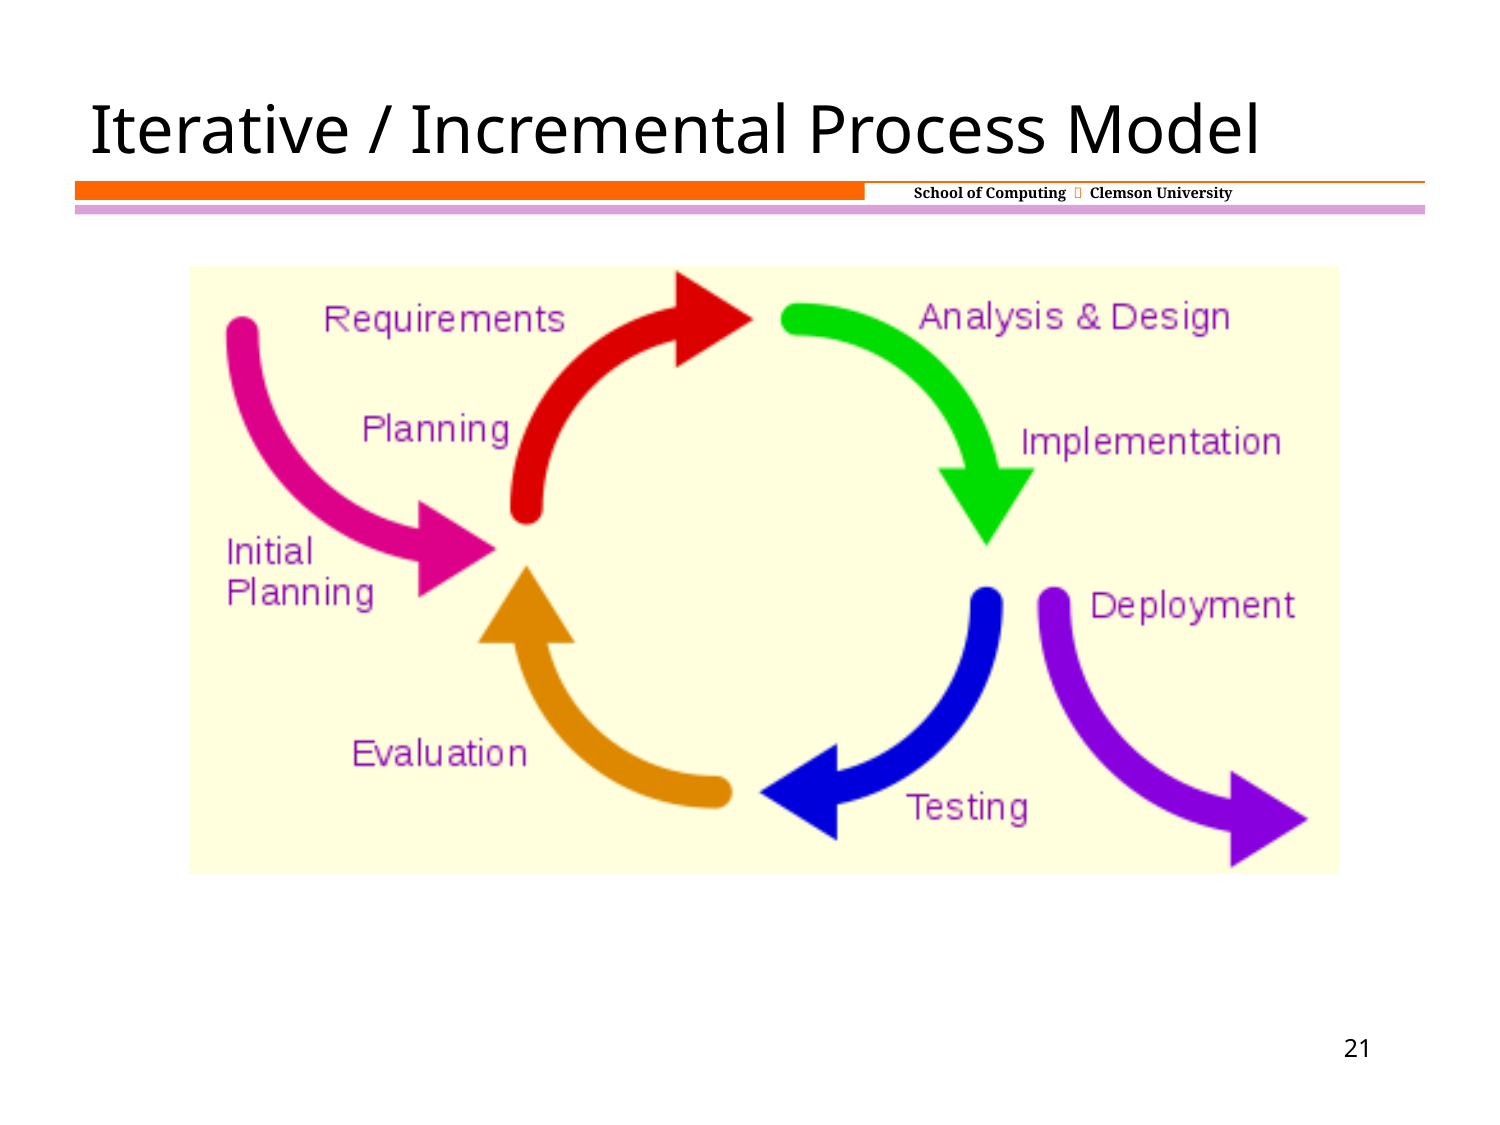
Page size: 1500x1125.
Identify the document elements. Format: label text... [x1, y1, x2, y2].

title Iterative / Incremental Process Model [75, 37, 1425, 175]
picture [189, 265, 1339, 874]
slide_number 21 [1074, 1025, 1388, 1100]
